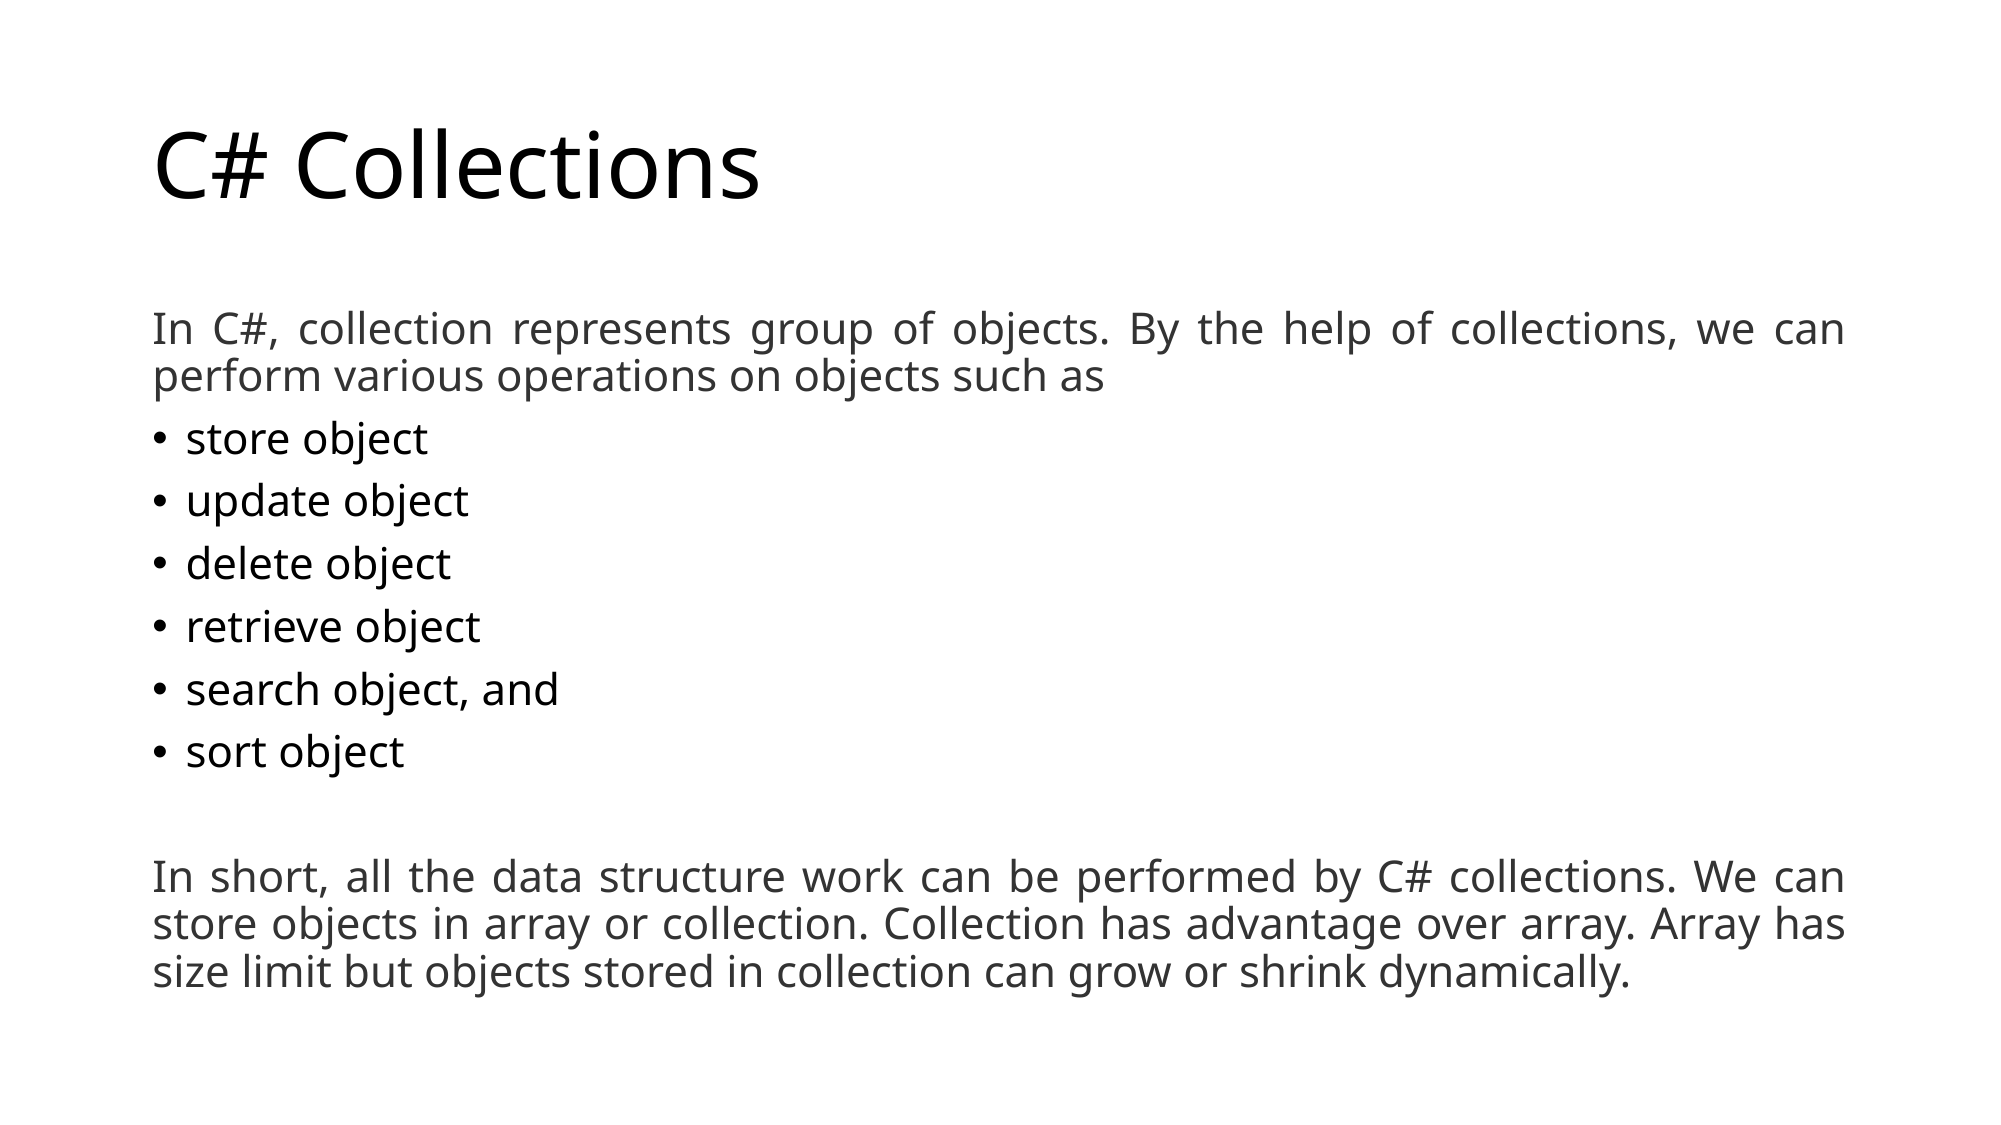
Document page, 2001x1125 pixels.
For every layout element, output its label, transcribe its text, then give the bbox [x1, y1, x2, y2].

list In C#, collection represents group of objects. By the help of collections, we can perform various operations on objects such as store object update object delete object retrieve object search object, and sort object In short, all the data structure work can be performed by C# collections. We can store objects in array or collection. Collection has advantage over array. Array has size limit but objects stored in collection can grow or shrink dynamically. [137, 299, 1863, 1014]
title C# Collections [137, 59, 1863, 278]
